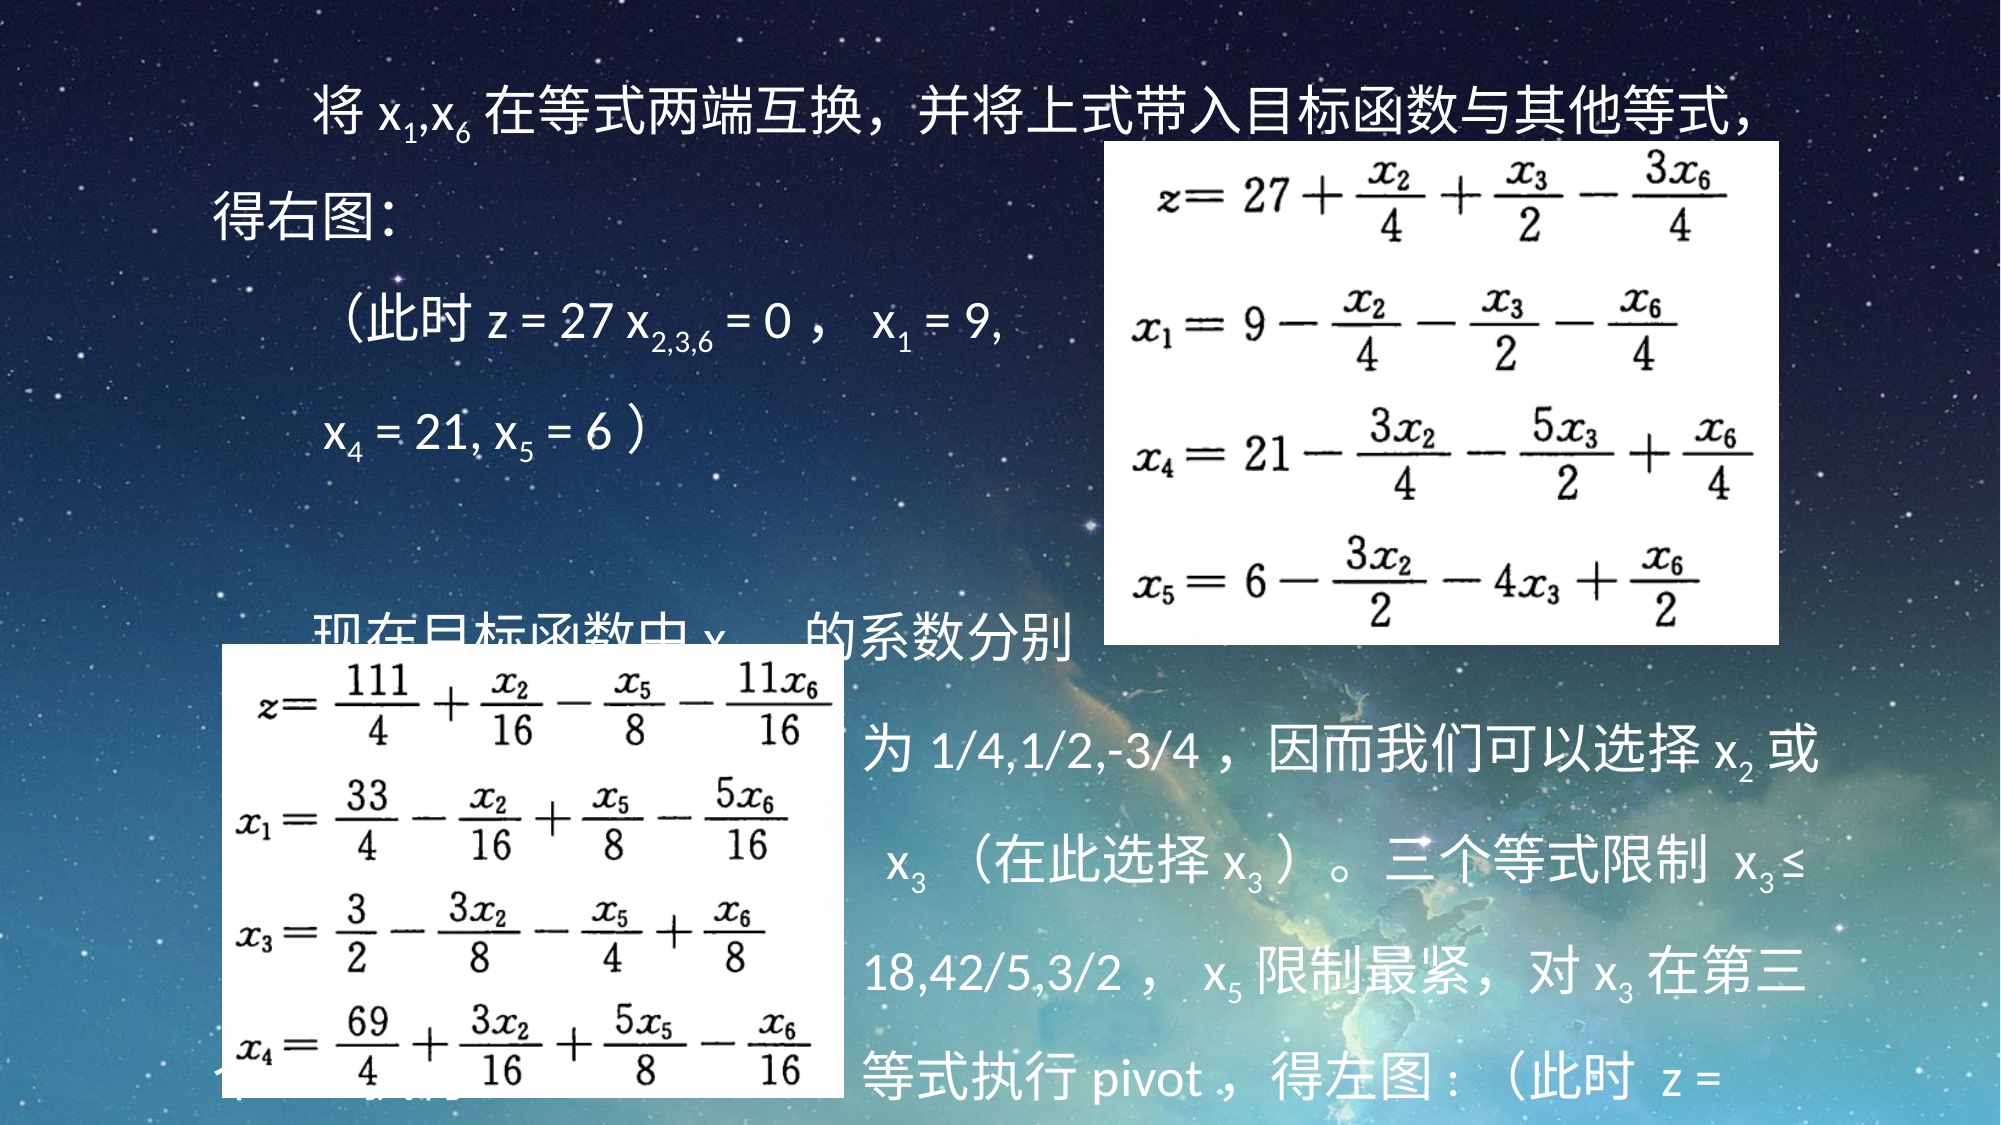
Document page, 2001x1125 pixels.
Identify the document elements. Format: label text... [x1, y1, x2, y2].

text_box 将x1,x6在等式两端互换，并将上式带入目标函数与其他等式， 得右图： （此时z = 27 x2,3,6 = 0，x1 = 9, x4 = 21, x5 = 6） 现在目标函数中x2,3,6的系数分别 为1/4,1/2,-3/4，因而我们可以选择x2或 x3（在此选择x3）。三个等式限制 x3 ≤ 18,42/5,3/2，x5限制最紧，对x3在第三个 执行 等式执行pivot，得左图:（此时 z = 111/4, x2,5,6 = 0，x1 = 33/4, x3 = 3/2, x4 = 69/4） [197, 31, 1852, 1125]
picture [0, 0, 2001, 1125]
picture [222, 644, 844, 1098]
picture [1104, 141, 1779, 645]
